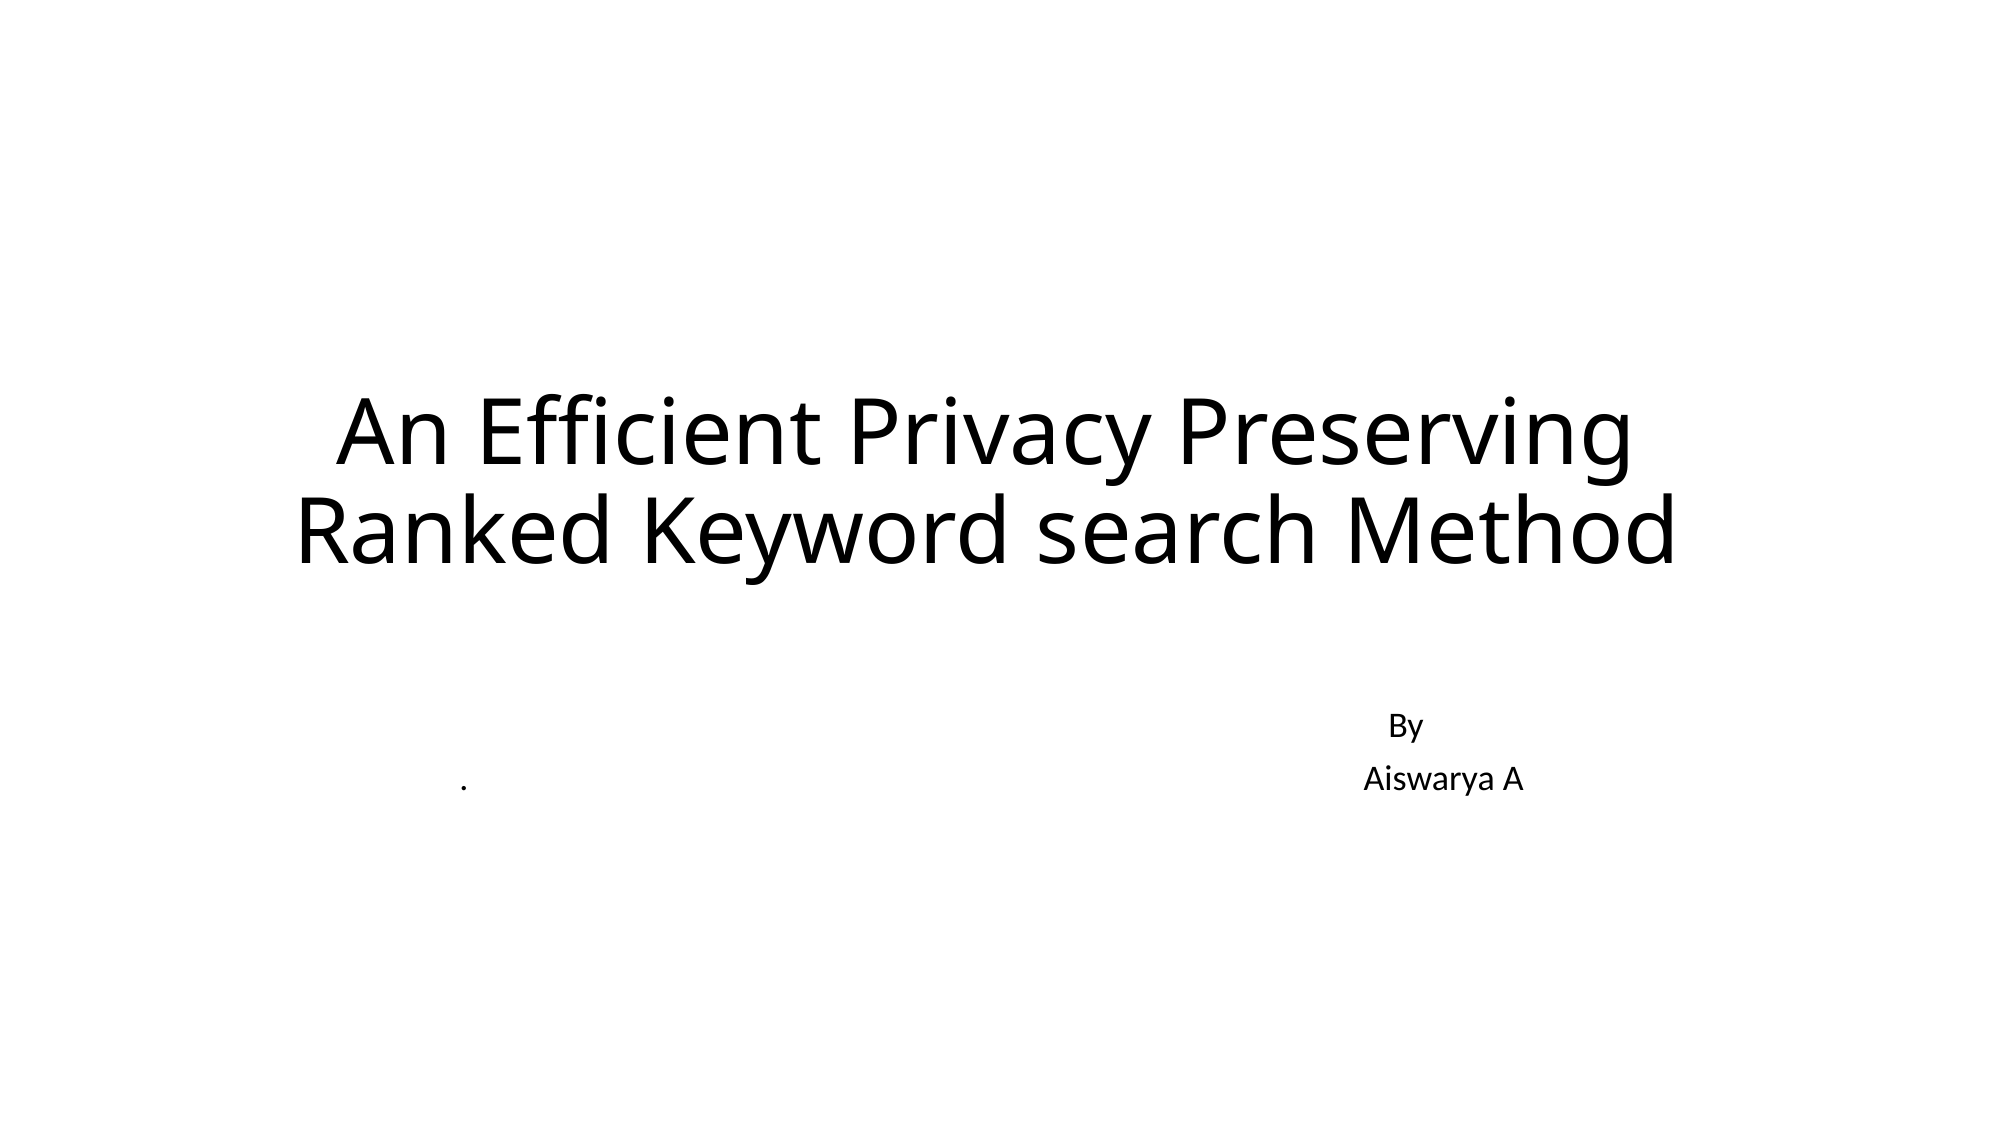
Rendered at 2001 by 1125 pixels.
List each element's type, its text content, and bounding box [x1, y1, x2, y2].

title An Efficient Privacy Preserving Ranked Keyword search Method [237, 176, 1738, 590]
subtitle By . Aiswarya A [237, 590, 1750, 863]
